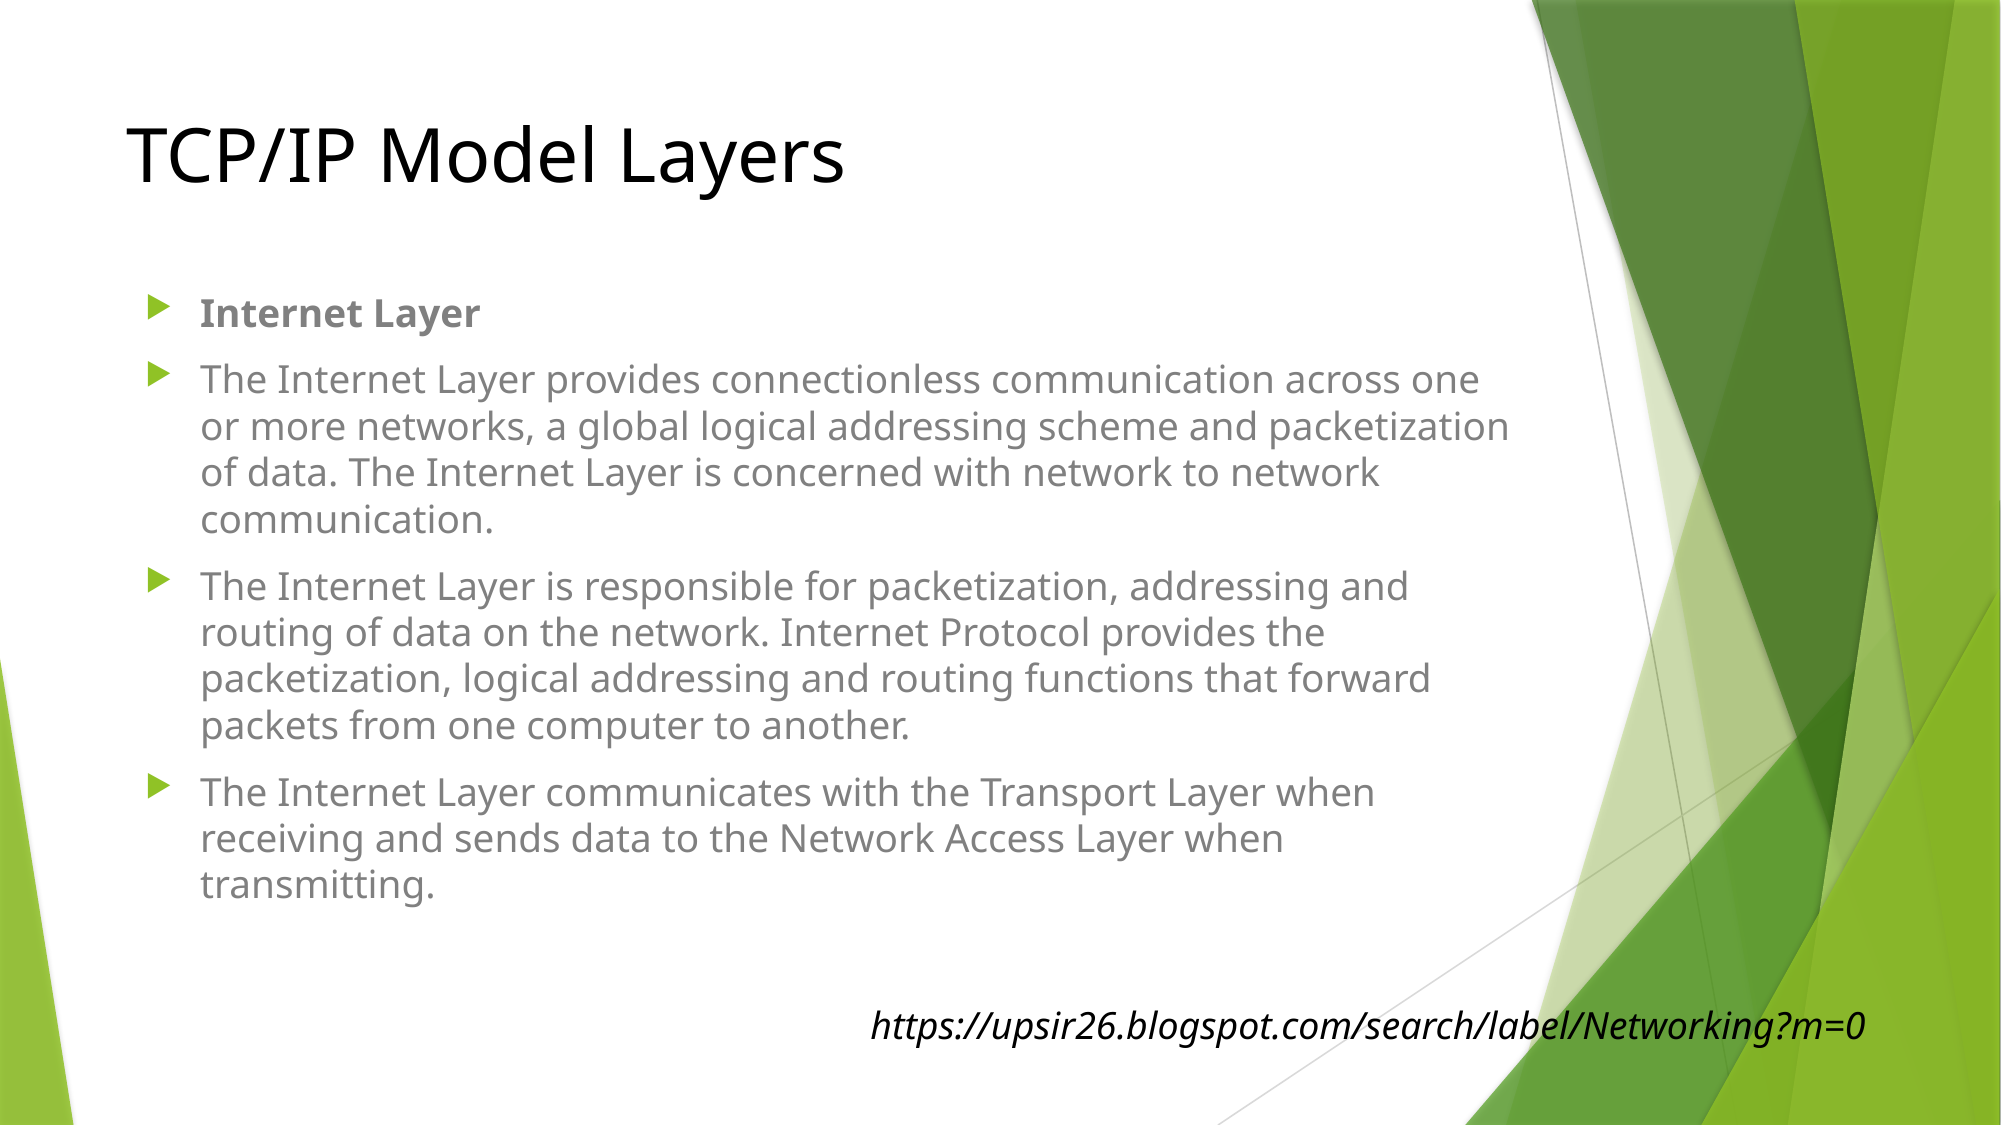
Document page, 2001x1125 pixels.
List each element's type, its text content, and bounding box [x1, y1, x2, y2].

text_box https://upsir26.blogspot.com/search/label/Networking?m=0 [855, 994, 1882, 1055]
title TCP/IP Model Layers [111, 99, 1522, 229]
list Internet Layer The Internet Layer provides connectionless communication across one or more networks, a global logical addressing scheme and packetization of data. The Internet Layer is concerned with network to network communication. The Internet Layer is responsible for packetization, addressing and routing of data on the network. Internet Protocol provides the packetization, logical addressing and routing functions that forward packets from one computer to another. The Internet Layer communicates with the Transport Layer when receiving and sends data to the Network Access Layer when transmitting. [130, 280, 1541, 918]
